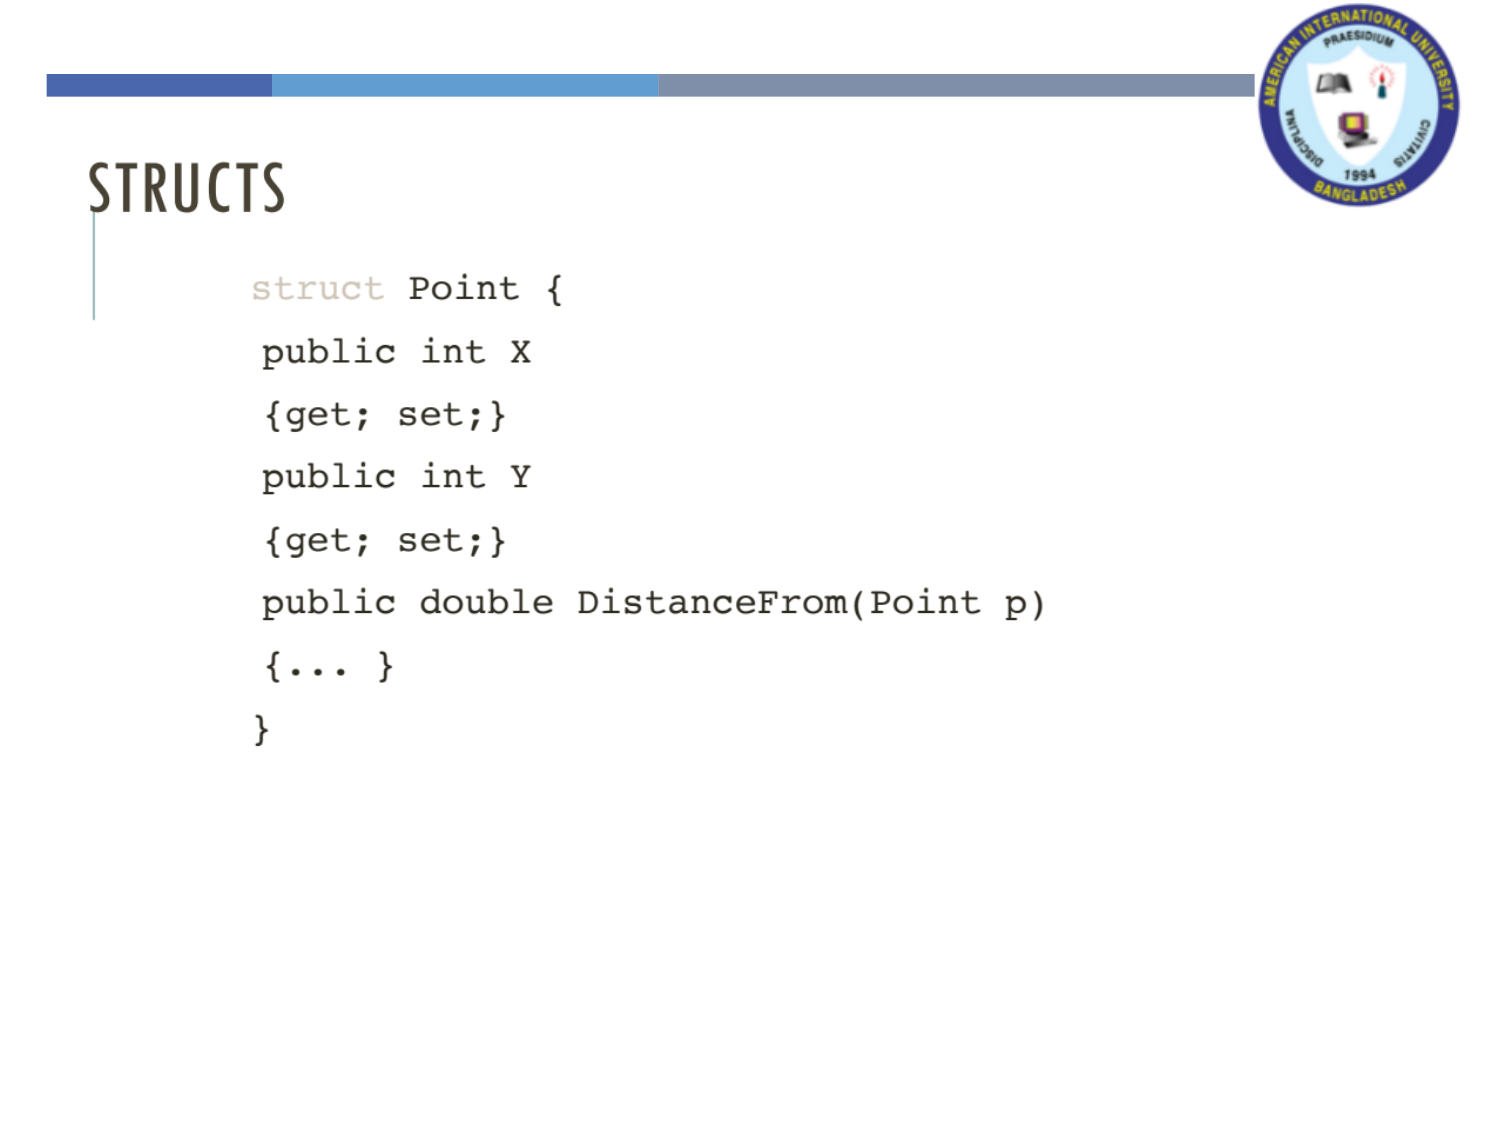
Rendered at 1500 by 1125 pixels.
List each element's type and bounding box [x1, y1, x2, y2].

picture [0, 0, 1500, 950]
text_box [46, 73, 1244, 98]
